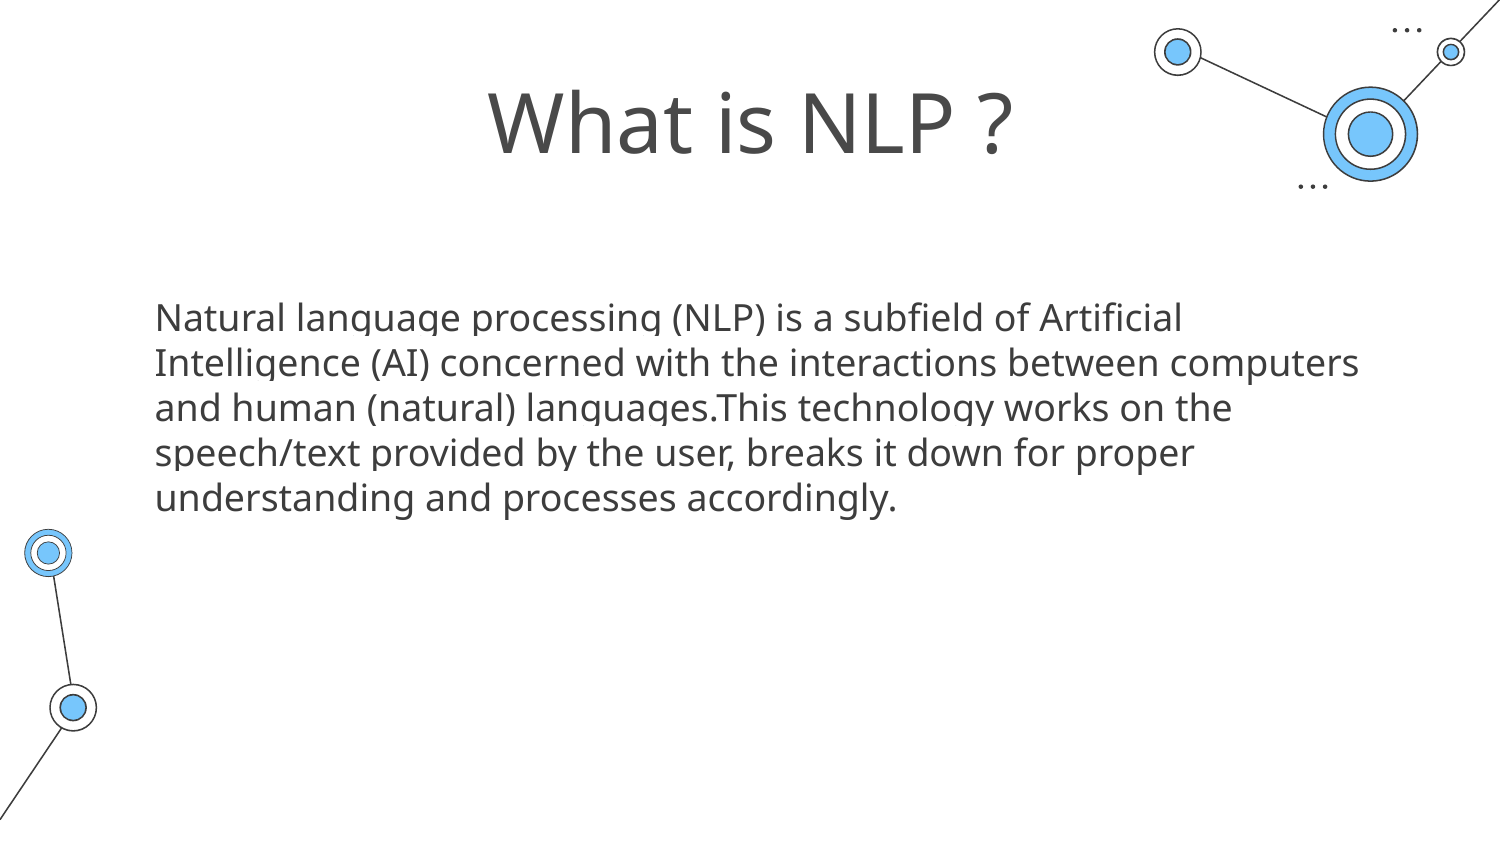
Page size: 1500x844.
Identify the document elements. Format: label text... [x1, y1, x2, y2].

list Natural language processing (NLP) is a subfield of Artificial Intelligence (AI) concerned with the interactions between computers and human (natural) languages.This technology works on the speech/text provided by the user, breaks it down for proper understanding and processes accordingly. [139, 274, 1404, 539]
title What is NLP ? [415, 55, 1086, 150]
